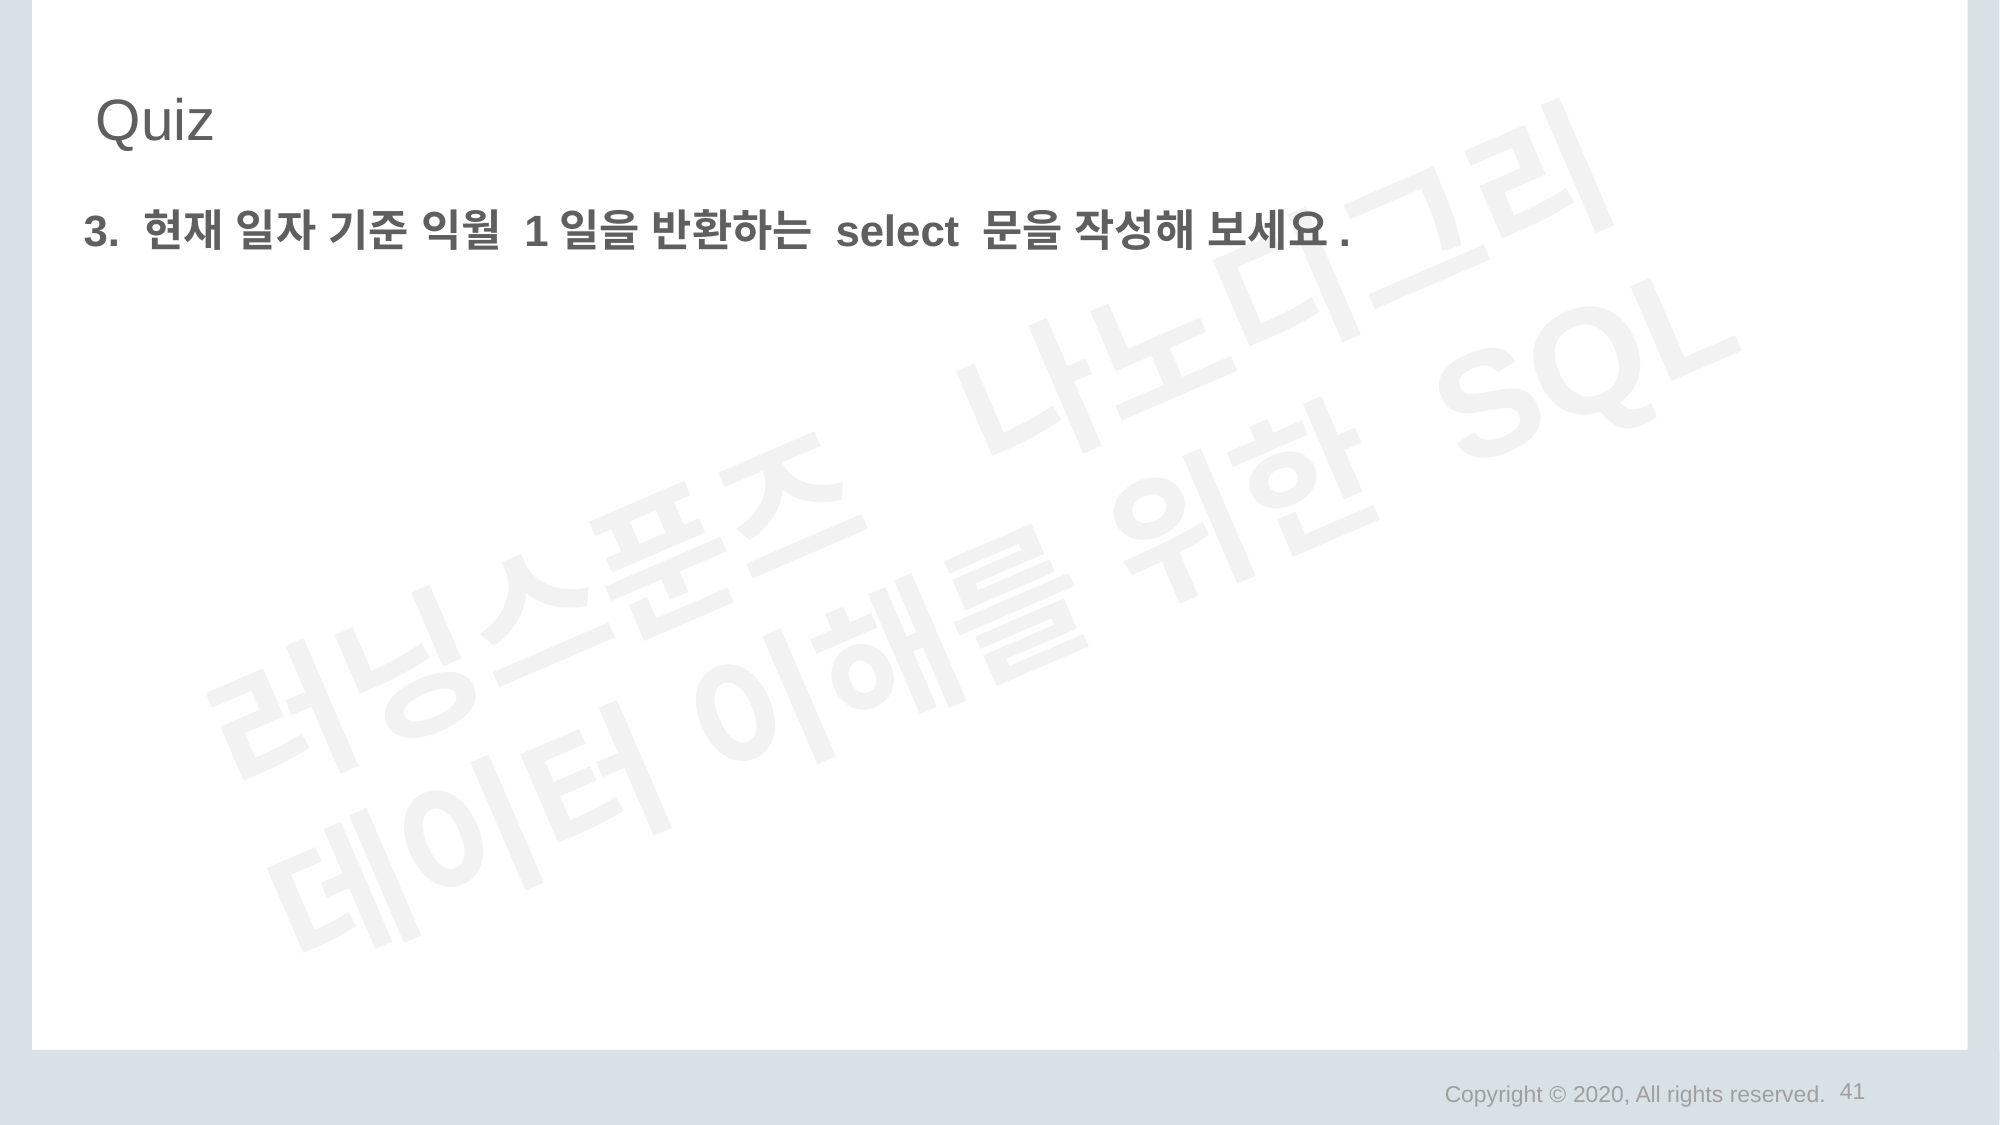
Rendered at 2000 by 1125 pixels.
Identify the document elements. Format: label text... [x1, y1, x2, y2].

title Quiz [81, 75, 1877, 170]
text_box 3. 현재 일자 기준 익월 1일을 반환하는 select 문을 작성해 보세요. [81, 199, 1877, 275]
